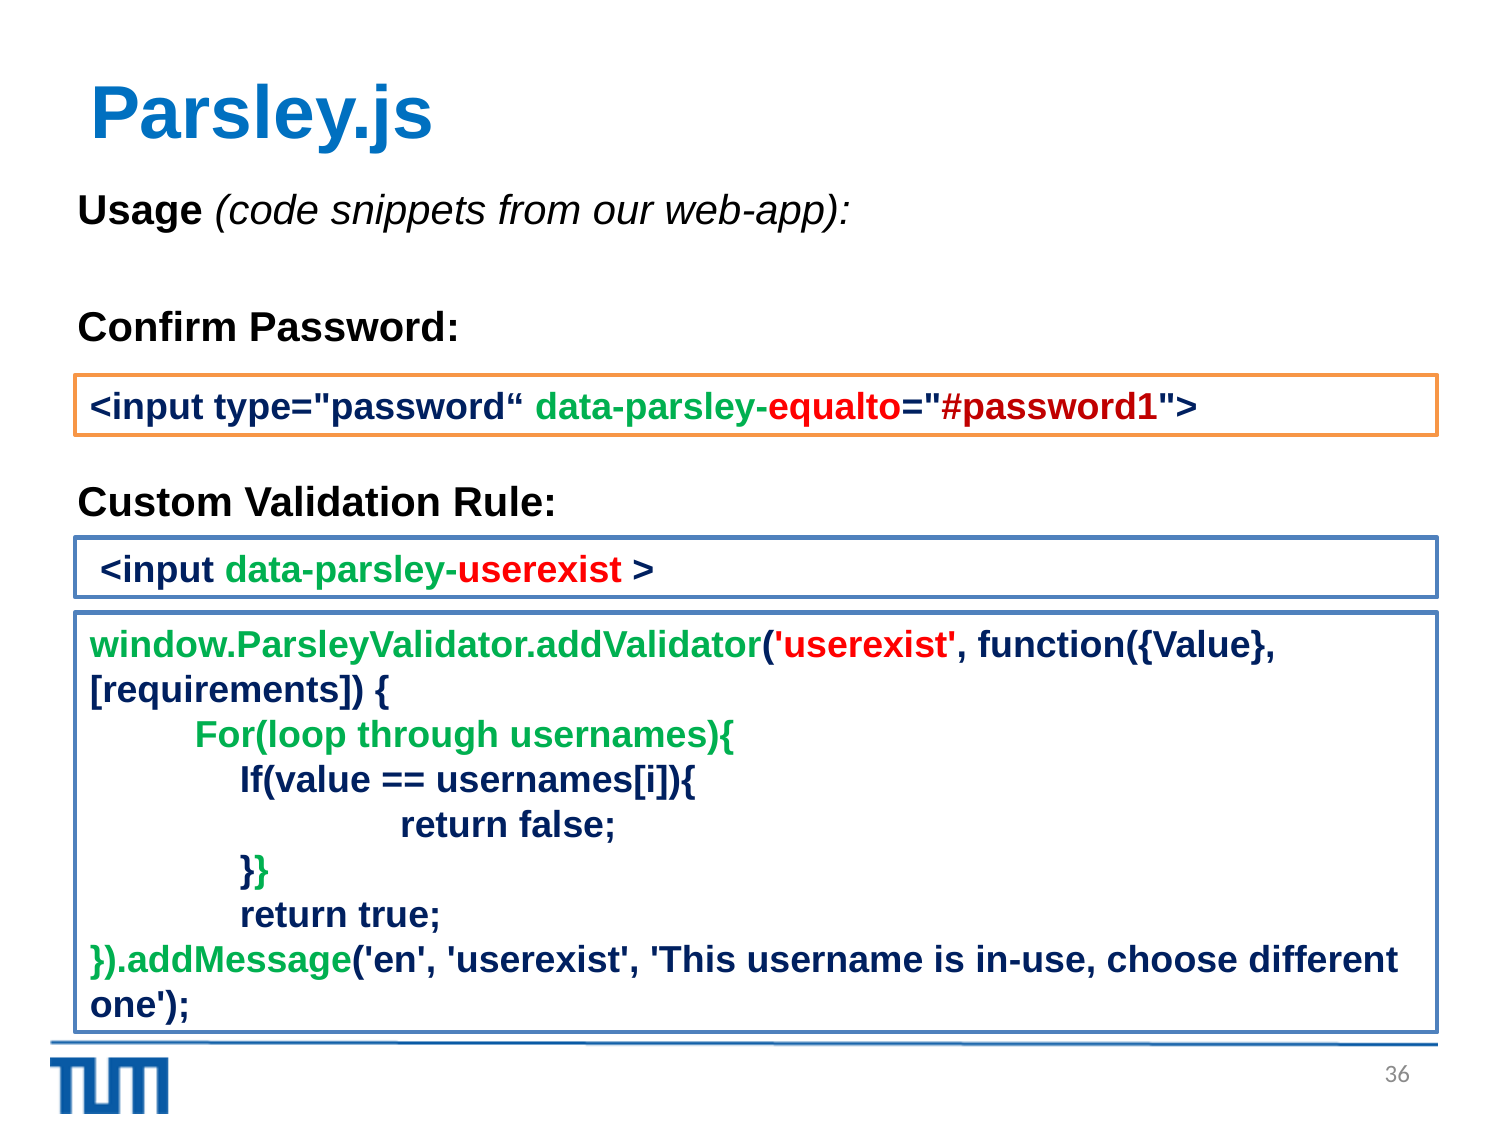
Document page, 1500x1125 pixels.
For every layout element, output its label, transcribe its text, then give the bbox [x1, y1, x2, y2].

text_box window.ParsleyValidator.addValidator('userexist', function({Value}, [requirements]) { For(loop through usernames){ If(value == usernames[i]){ return false; }} return true; }).addMessage('en', 'userexist', 'This username is in-use, choose different one'); [73, 610, 1439, 1034]
text_box <input type="password“ data-parsley-equalto="#password1"> [73, 373, 1439, 437]
list Usage (code snippets from our web-app): Confirm Password: Custom Validation Rule: [62, 174, 1438, 1013]
title Parsley.js [75, 37, 1425, 174]
picture [49, 1037, 1438, 1115]
text_box <input data-parsley-userexist > [73, 535, 1439, 599]
